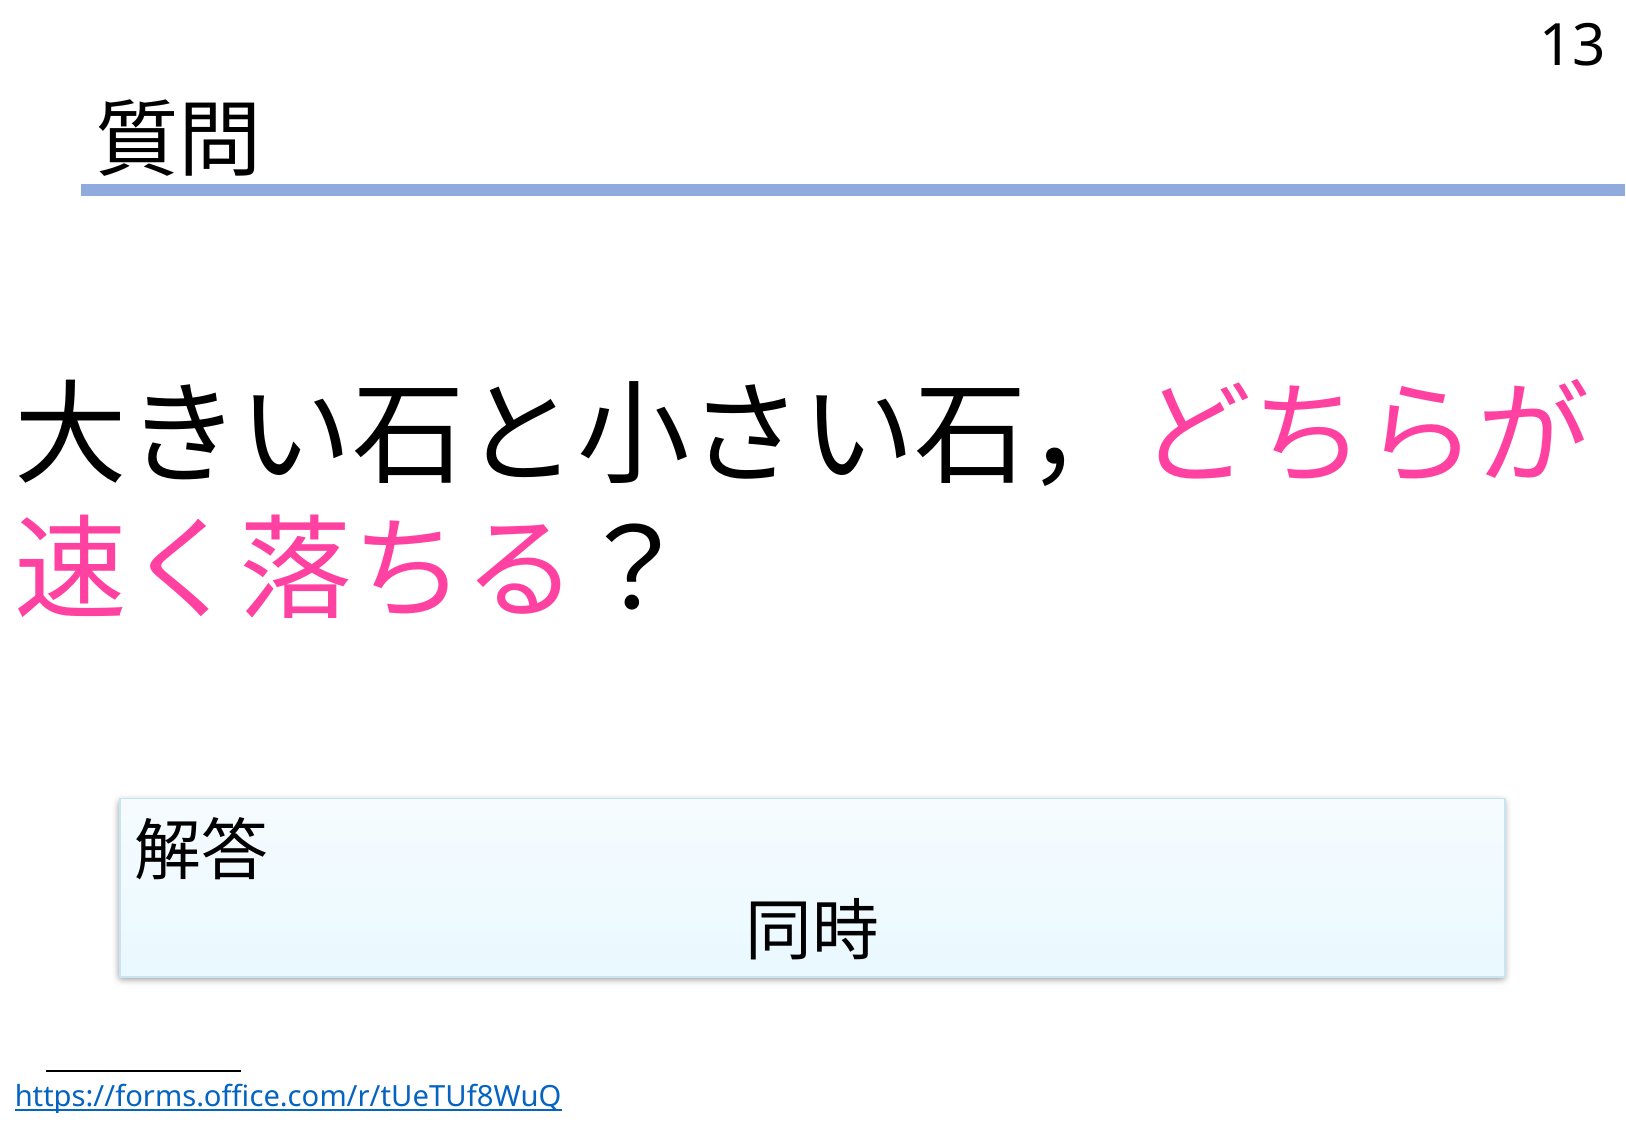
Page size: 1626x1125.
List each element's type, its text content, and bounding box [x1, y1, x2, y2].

title 質問 [80, 60, 1625, 194]
list https://forms.office.com/r/tUeTUf8WuQ [0, 1074, 1622, 1125]
list 大きい石と小さい石，どちらが速く落ちる？ [0, 196, 1625, 799]
slide_number 13 [1450, 0, 1622, 100]
text_box 解答 同時 [119, 798, 1506, 978]
